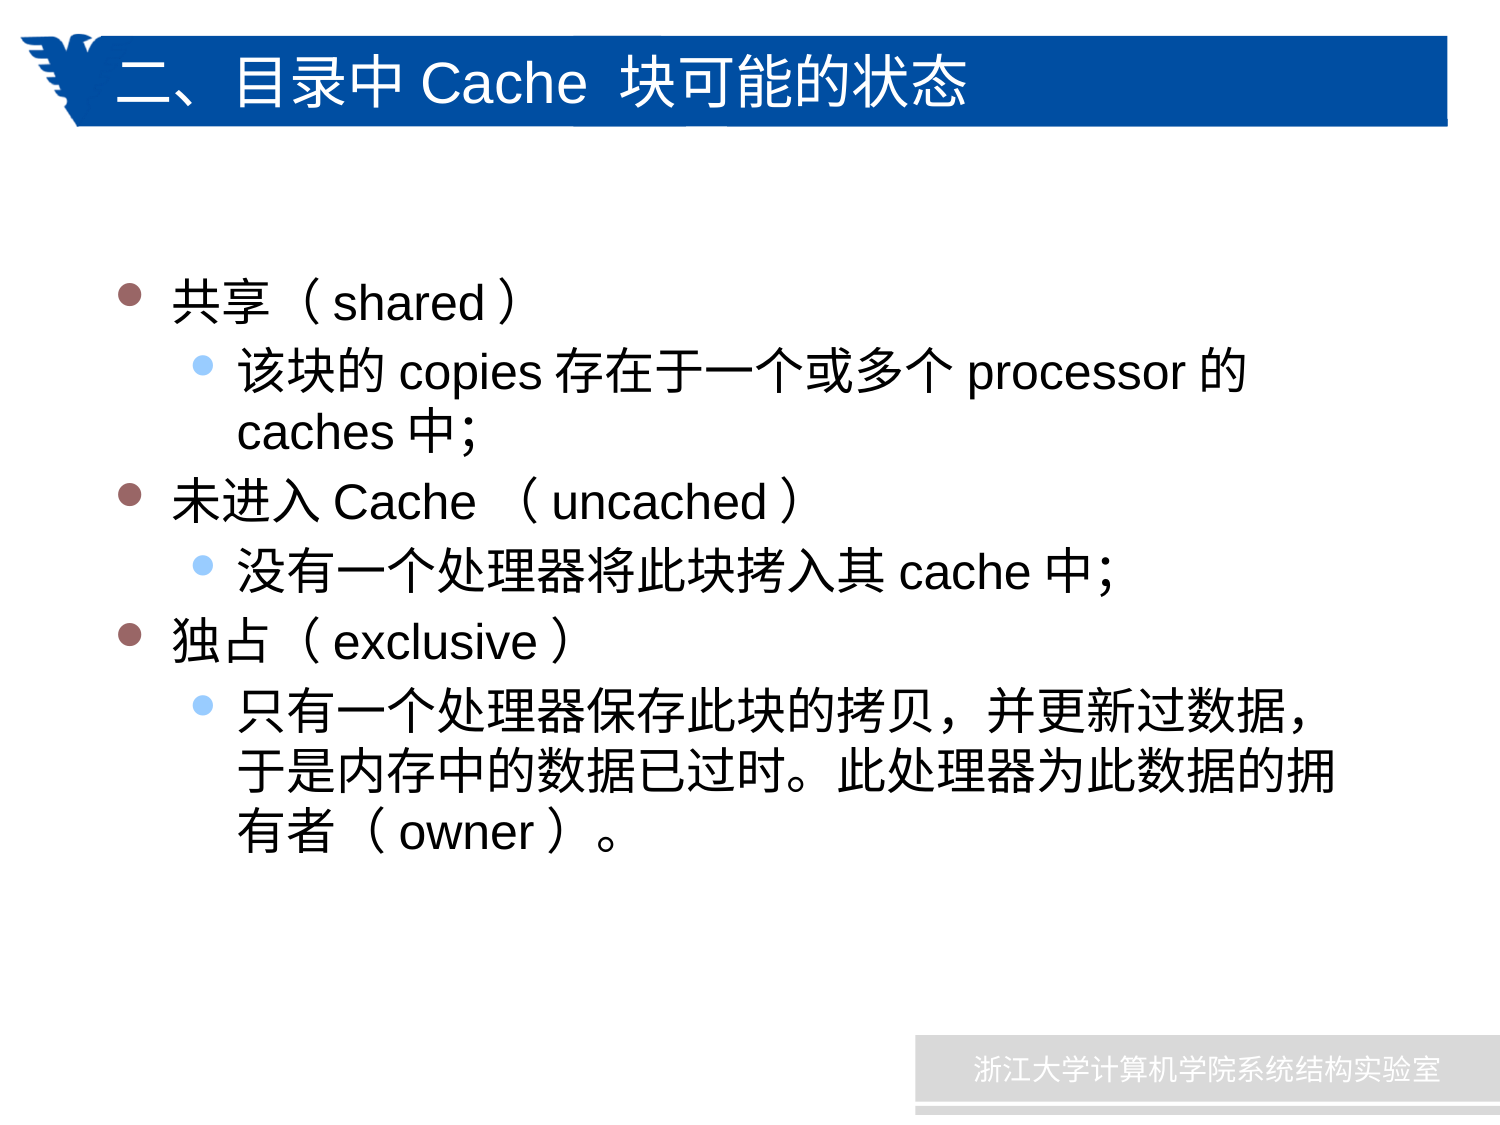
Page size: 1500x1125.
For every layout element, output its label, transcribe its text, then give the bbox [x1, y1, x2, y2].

picture [5, 19, 148, 127]
title 二、目录中Cache 块可能的状态 [99, 37, 1347, 188]
list 共享（shared） 该块的copies存在于一个或多个processor的caches中； 未进入Cache（uncached） 没有一个处理器将此块拷入其cache中； 独占（exclusive） 只有一个处理器保存此块的拷贝，并更新过数据，于是内存中的数据已过时。此处理器为此数据的拥有者（owner）。 [99, 262, 1400, 988]
